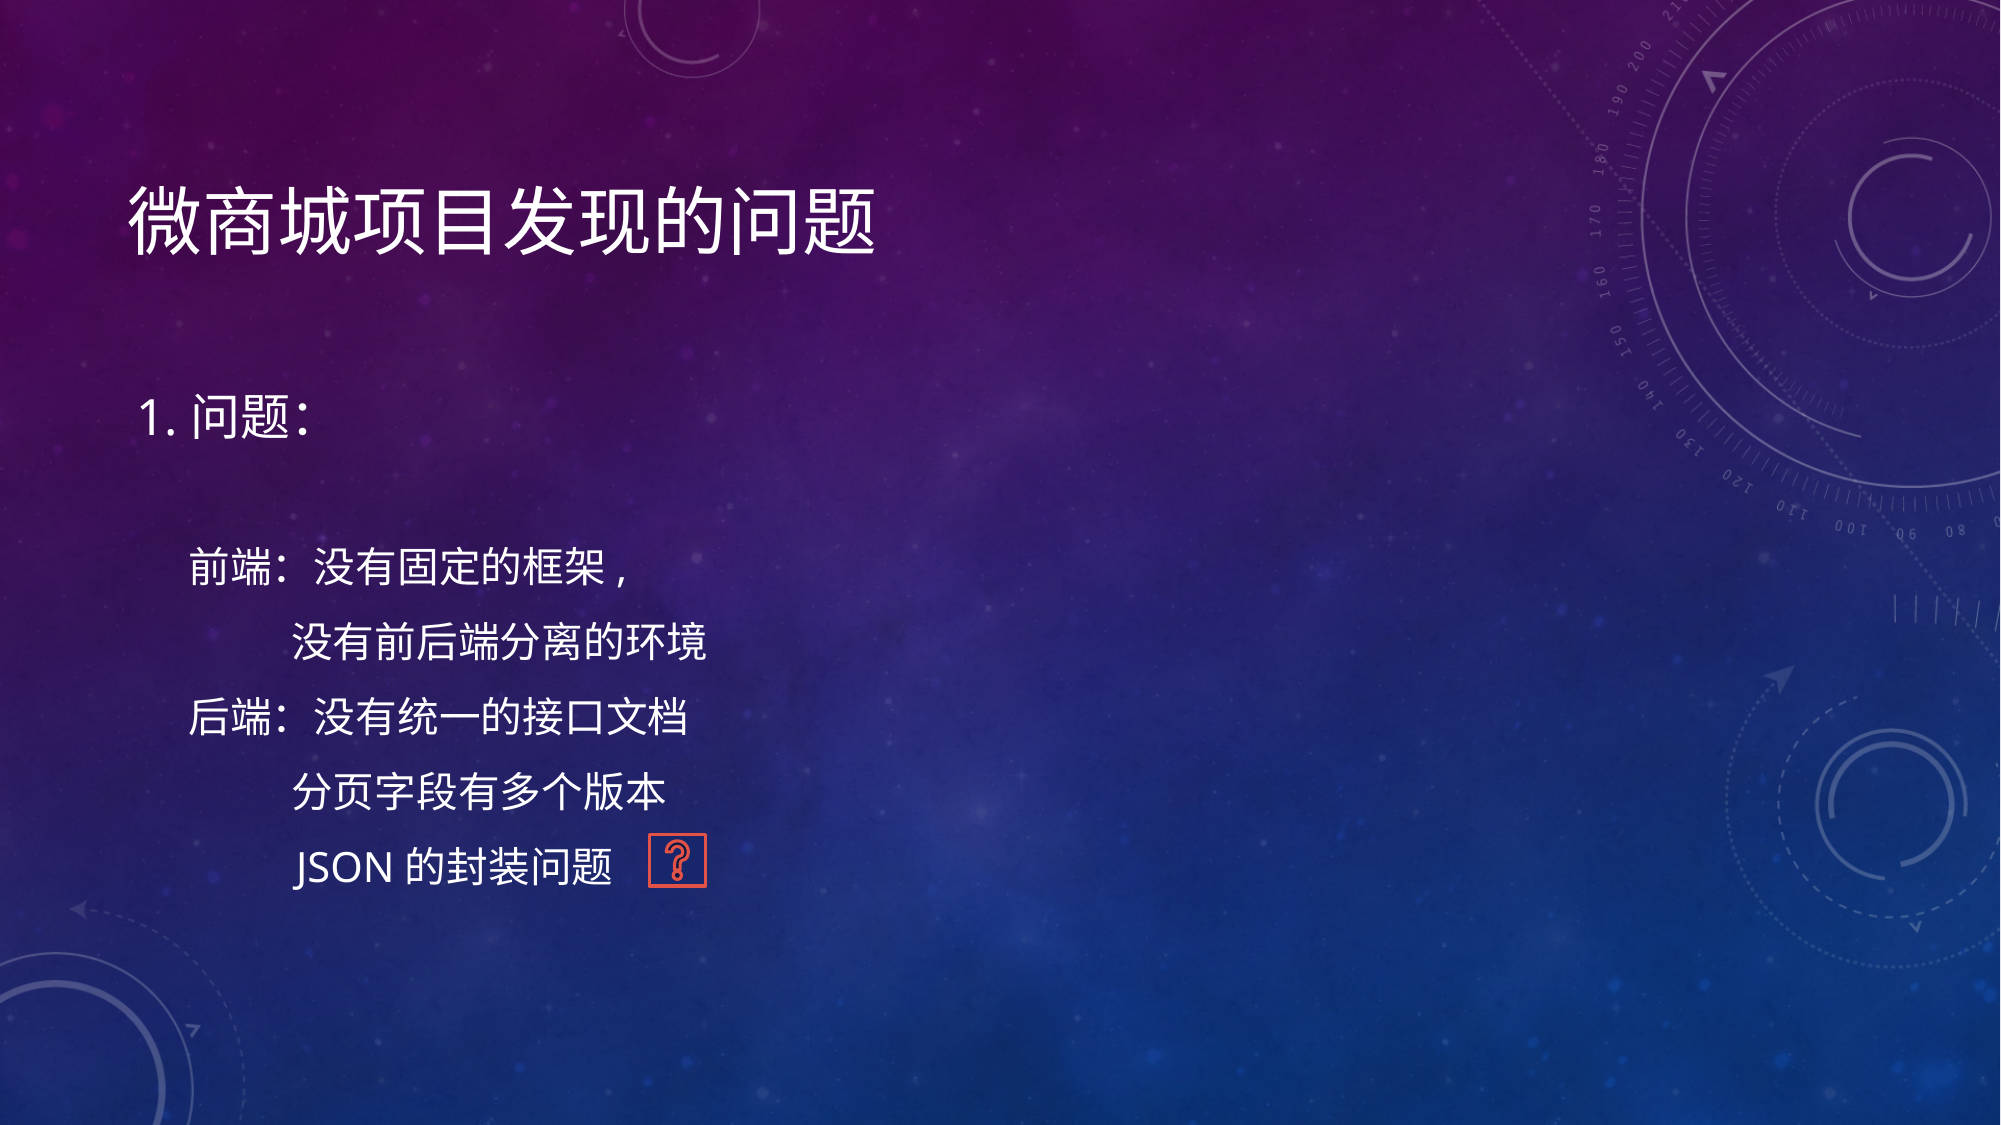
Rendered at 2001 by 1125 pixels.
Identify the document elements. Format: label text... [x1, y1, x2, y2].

text_box [648, 833, 707, 888]
picture [0, 0, 2001, 1125]
text_box 前端：没有固定的框架, 没有前后端分离的环境 后端：没有统一的接口文档 分页字段有多个版本 JSON的封装问题 [173, 508, 822, 974]
text_box 1.问题： [108, 378, 355, 453]
title 微商城项目发现的问题 [112, 99, 1775, 339]
